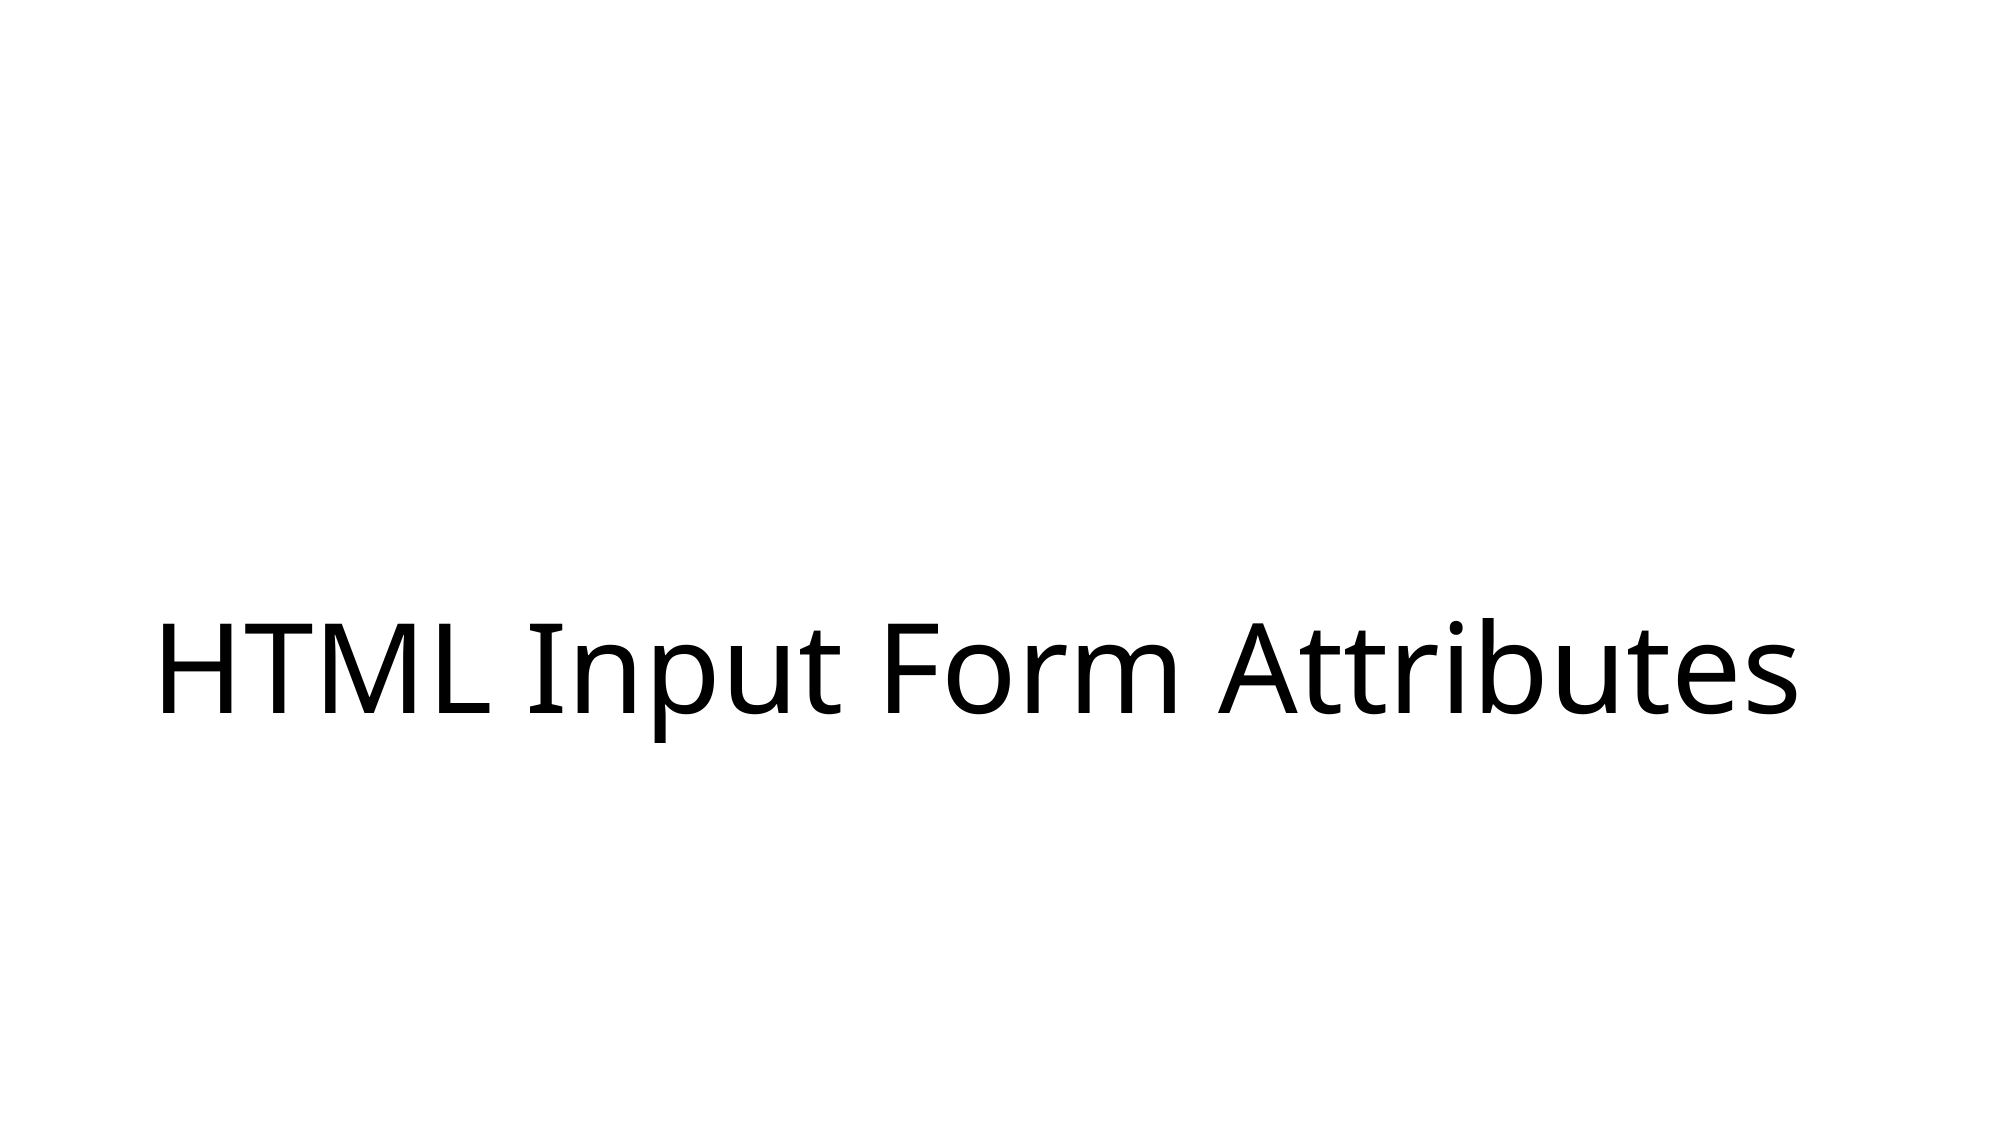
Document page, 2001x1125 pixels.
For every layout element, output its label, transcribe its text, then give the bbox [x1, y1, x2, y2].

title HTML Input Form Attributes [136, 280, 1862, 749]
